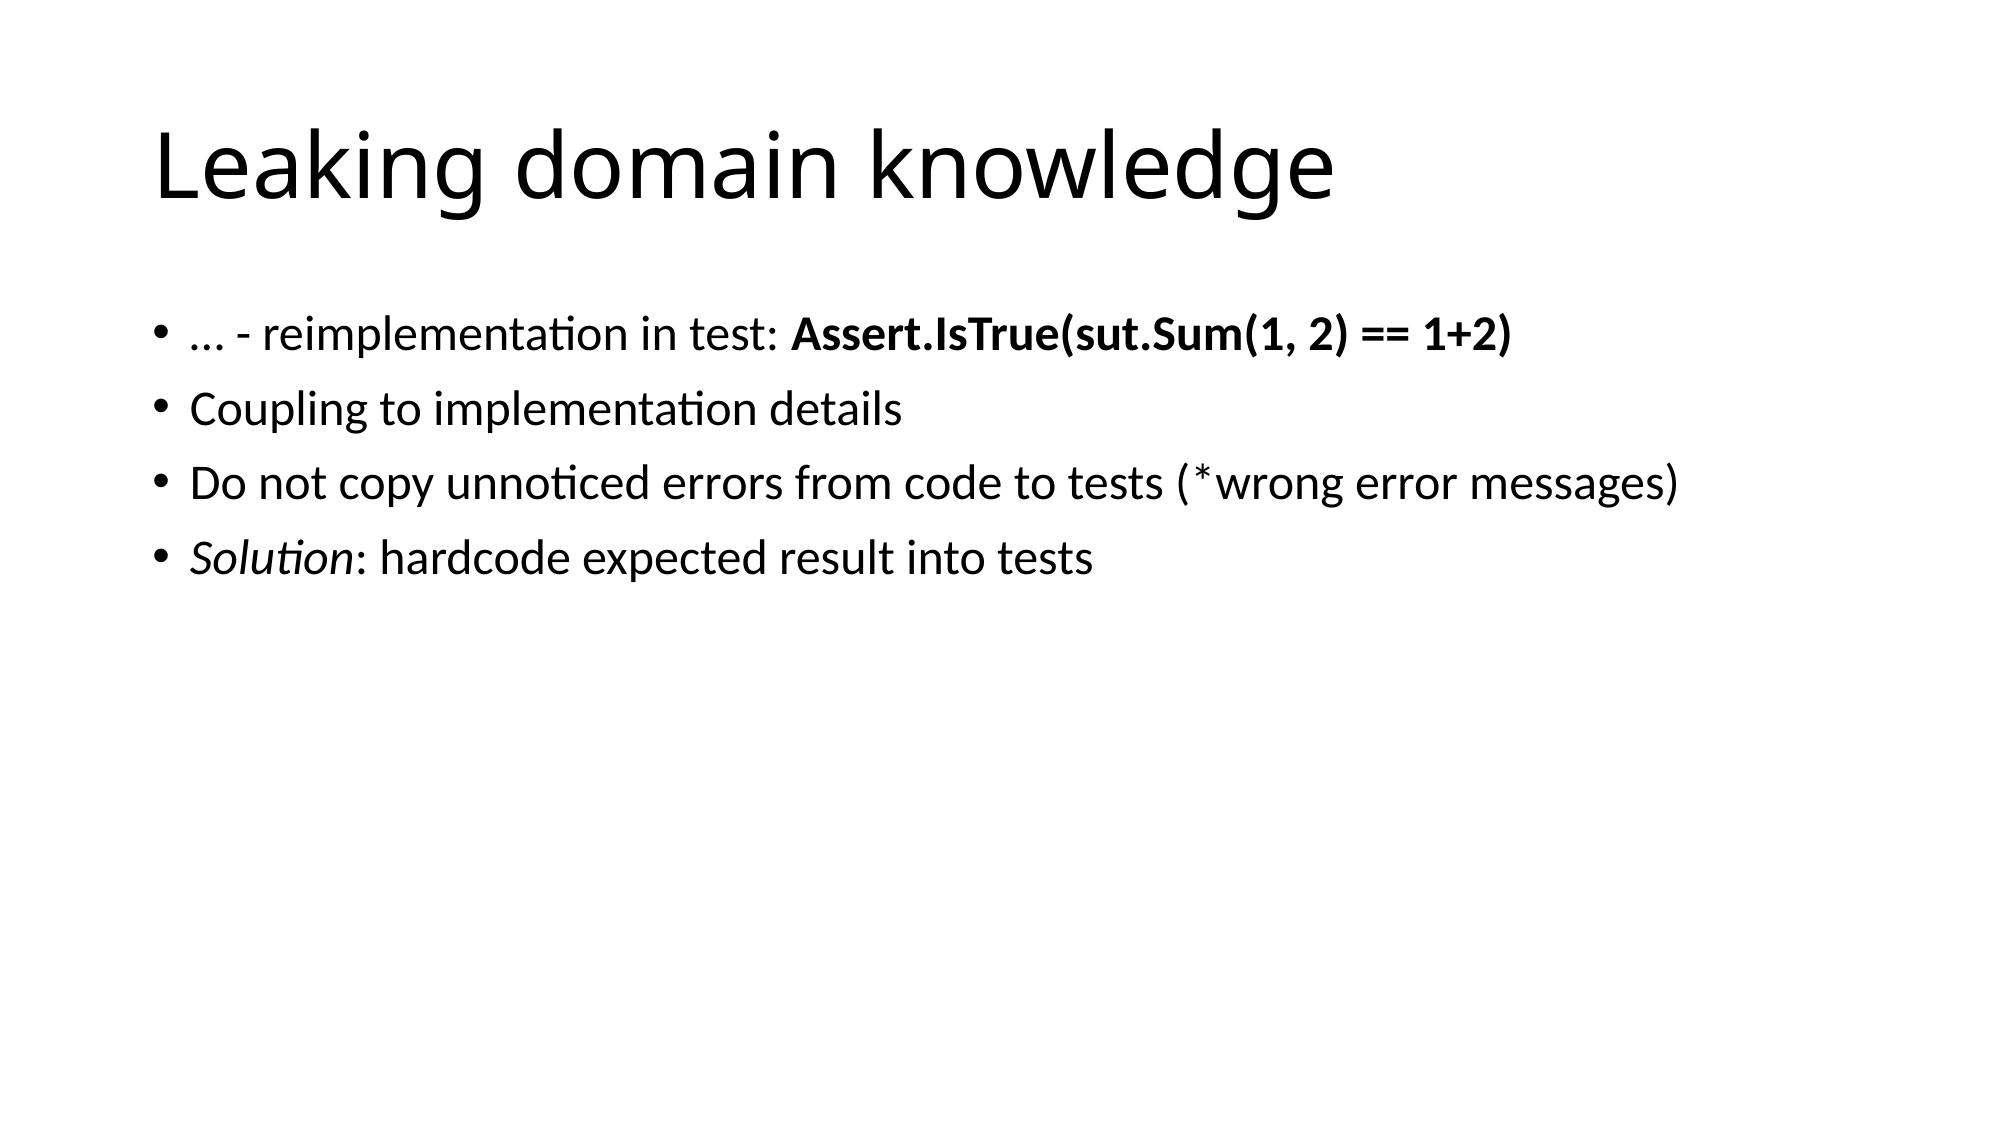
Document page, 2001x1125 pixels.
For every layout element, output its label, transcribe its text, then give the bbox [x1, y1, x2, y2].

list … - reimplementation in test: Assert.IsTrue(sut.Sum(1, 2) == 1+2) Coupling to implementation details Do not copy unnoticed errors from code to tests (*wrong error messages) Solution: hardcode expected result into tests [137, 299, 1863, 1014]
title Leaking domain knowledge [137, 59, 1863, 278]
